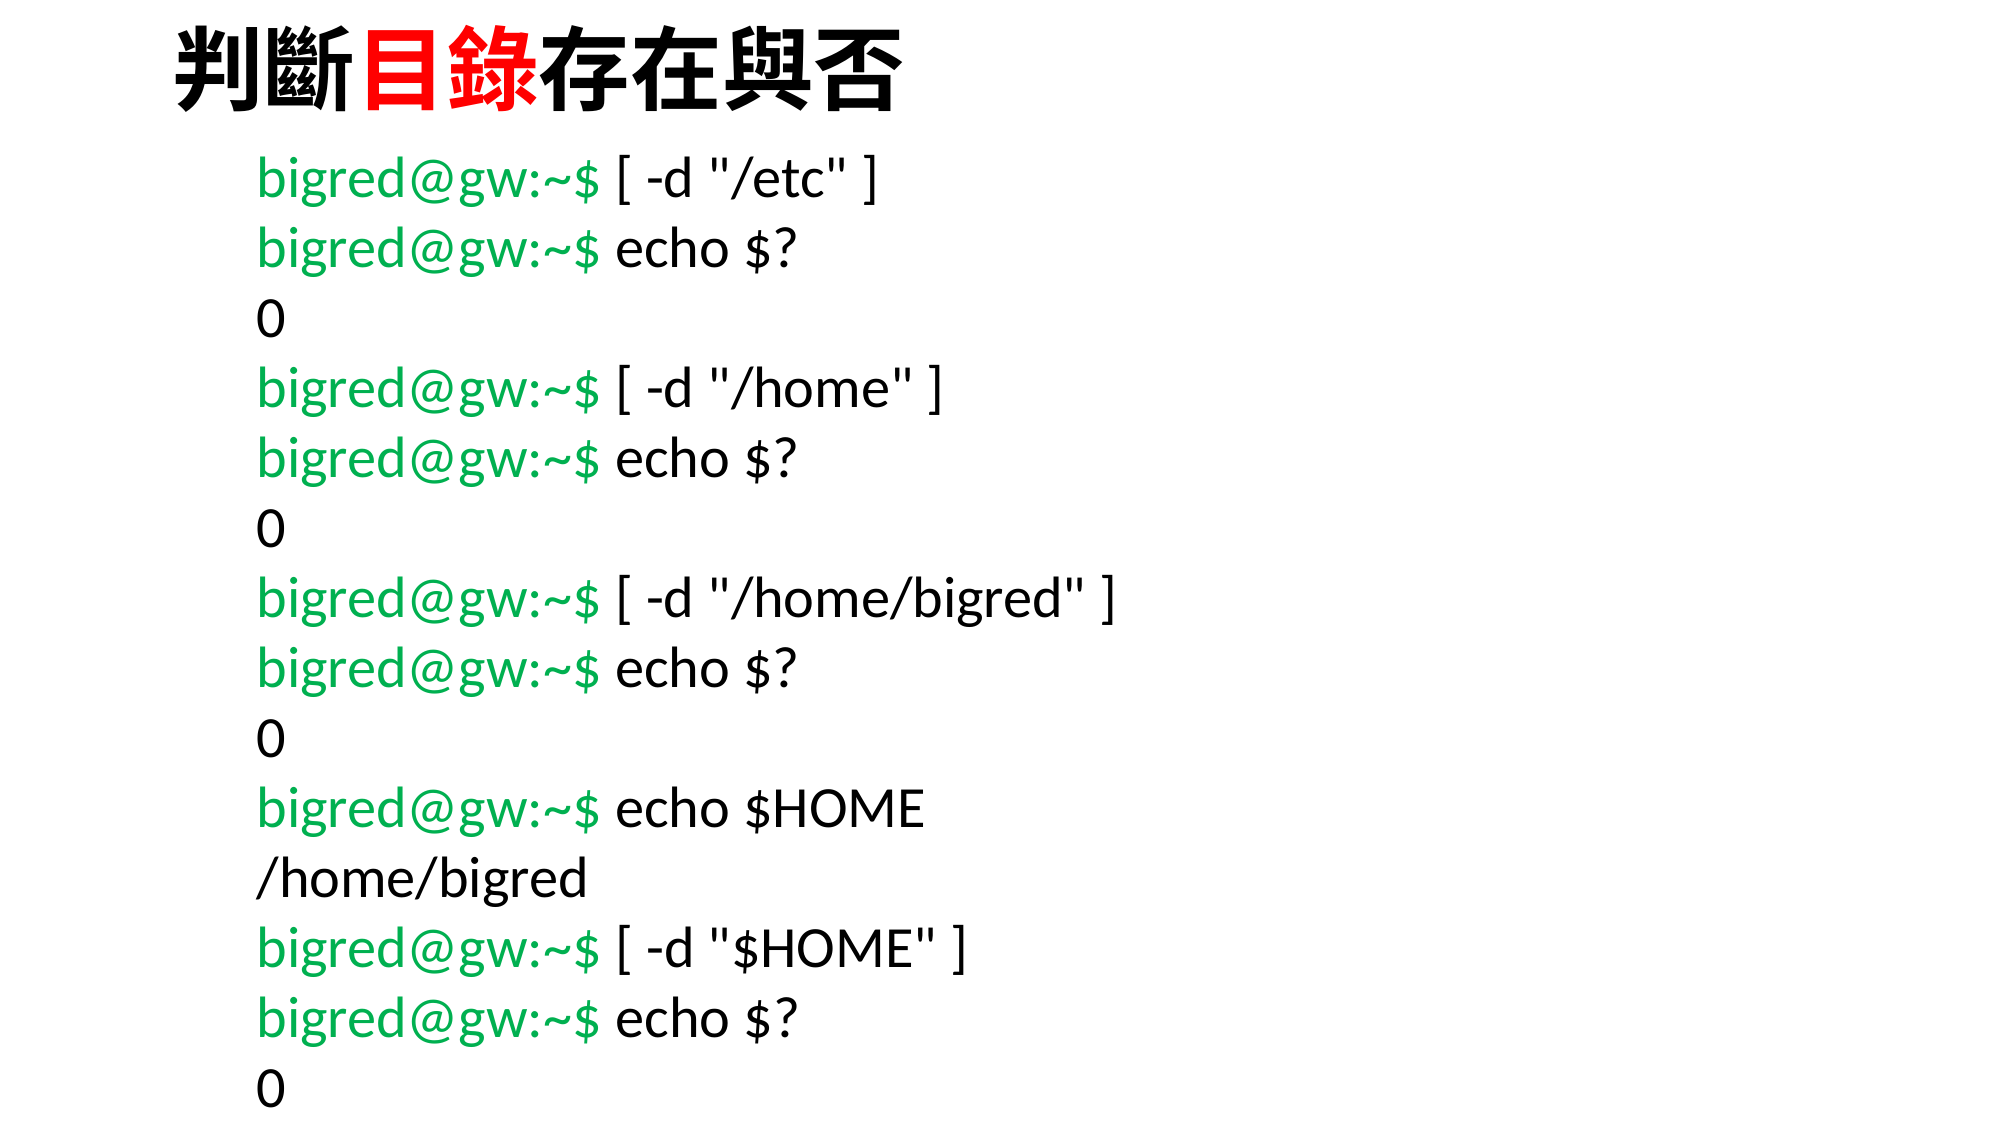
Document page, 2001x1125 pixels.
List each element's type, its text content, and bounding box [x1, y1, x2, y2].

title 判斷目錄存在與否 [157, 15, 1883, 133]
text_box bigred@gw:~$ [ -d "/etc" ] bigred@gw:~$ echo $? 0 bigred@gw:~$ [ -d "/home" ] bigred@gw:~$ echo $? 0 bigred@gw:~$ [ -d "/home/bigred" ] bigred@gw:~$ echo $? 0 bigred@gw:~$ echo $HOME /home/bigred bigred@gw:~$ [ -d "$HOME" ] bigred@gw:~$ echo $? 0 [241, 132, 1762, 1125]
